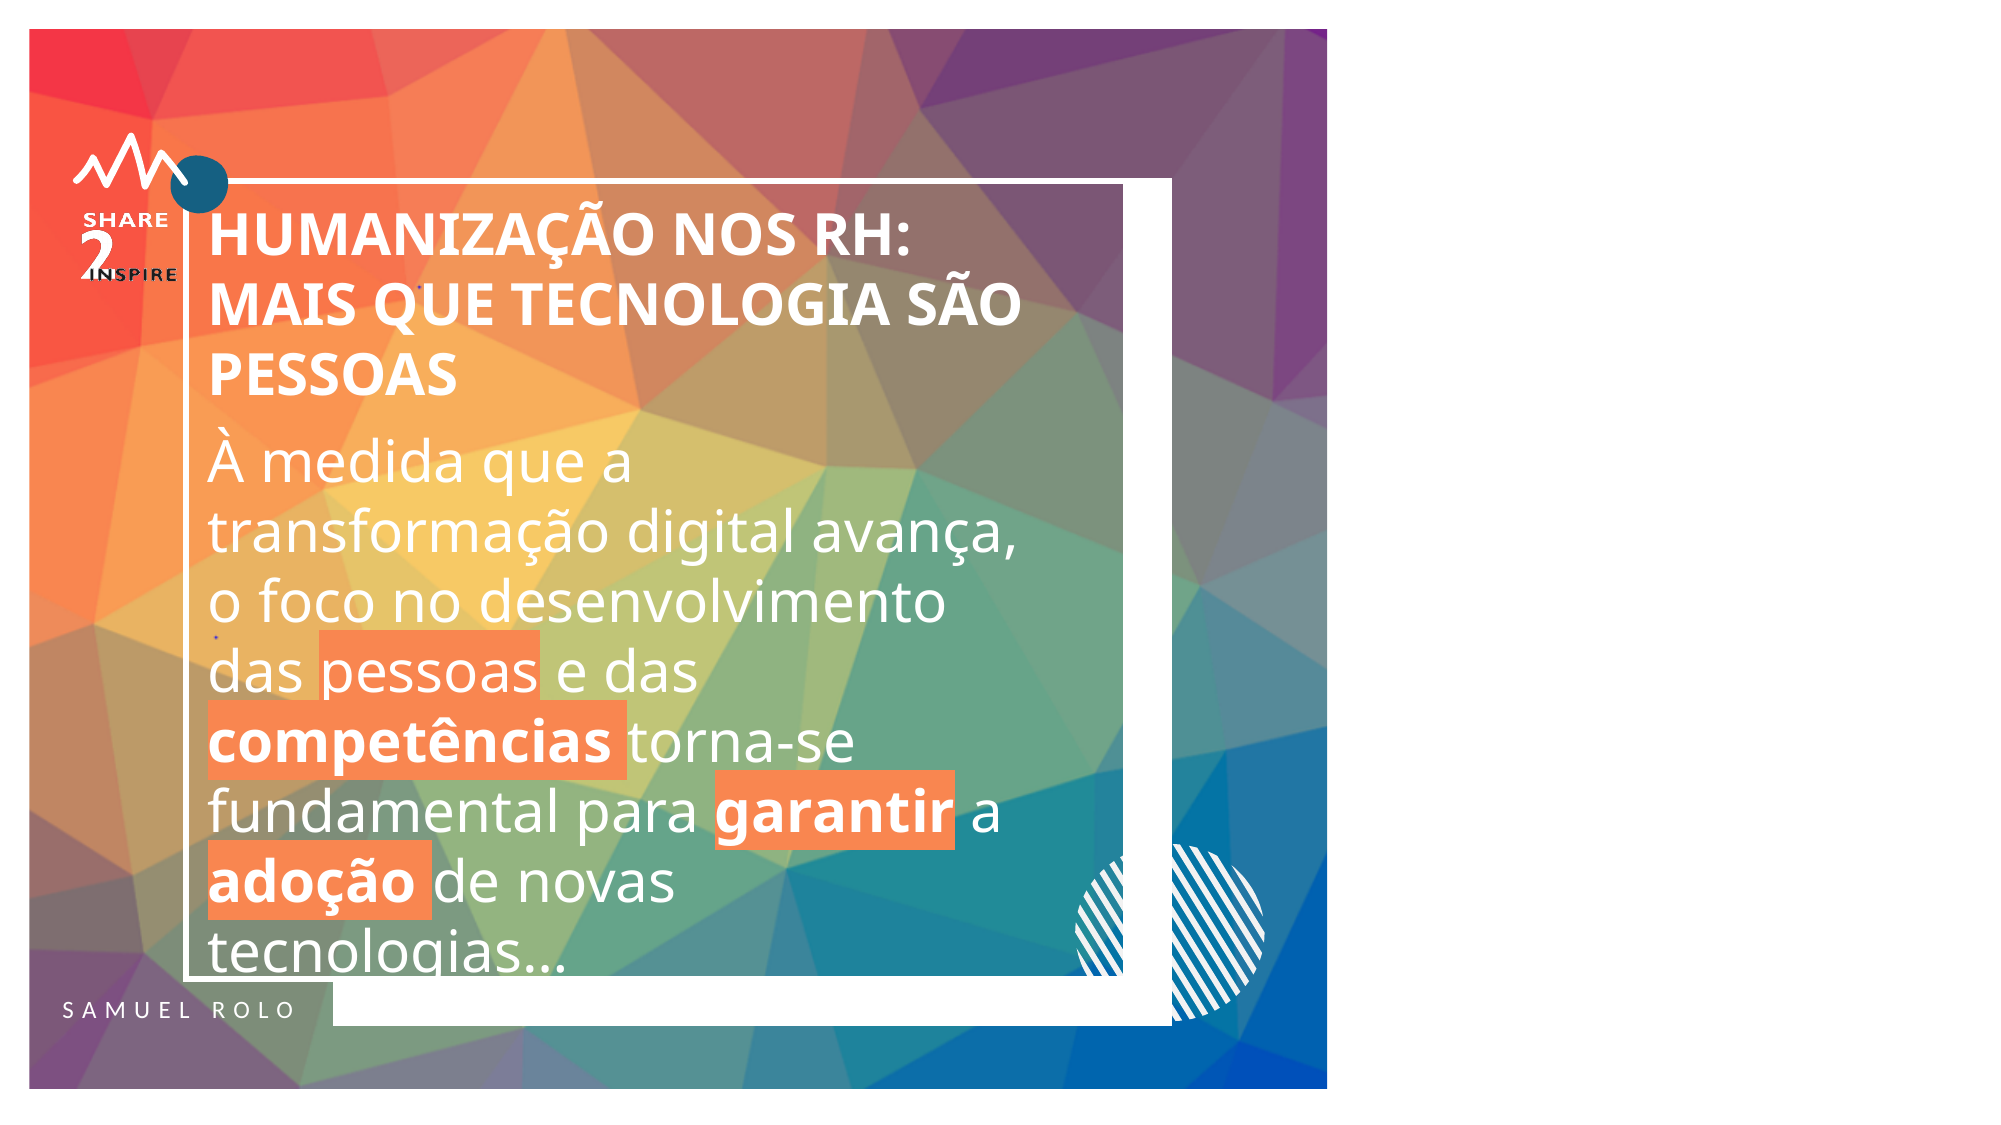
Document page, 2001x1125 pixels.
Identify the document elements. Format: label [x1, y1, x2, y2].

text_box [28, 29, 1328, 1089]
